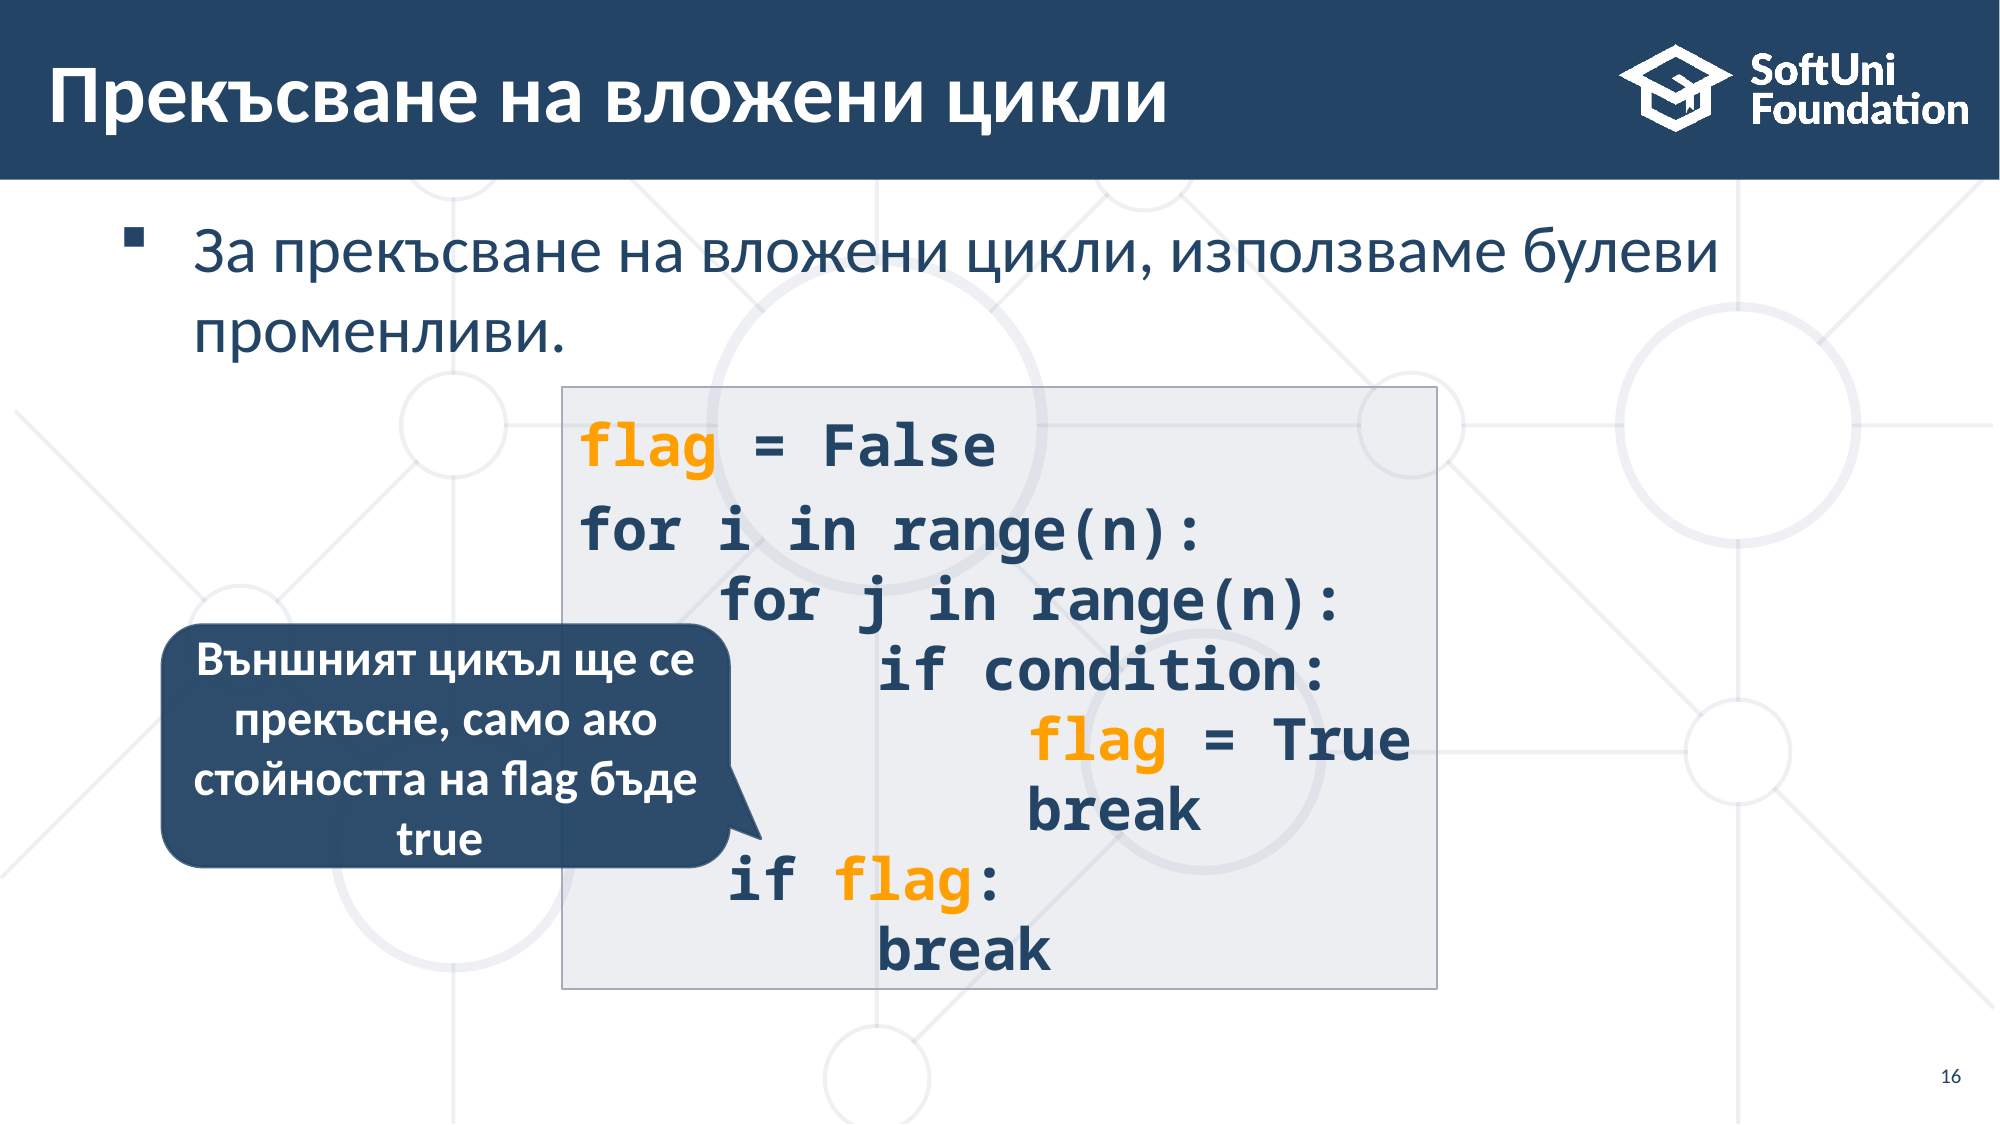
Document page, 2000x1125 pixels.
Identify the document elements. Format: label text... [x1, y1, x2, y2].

title Прекъсване на вложени цикли [31, 16, 1591, 162]
picture [1618, 44, 1968, 132]
list За прекъсване на вложени цикли, използваме булеви променливи. [101, 200, 1899, 387]
text_box Външният цикъл ще се прекъсне, само ако стойността на flag бъде true [160, 622, 763, 869]
text_box flag = False for i in range(n): for j in range(n): if condition: flag = True break if flag: break [562, 386, 1438, 990]
slide_number 16 [1896, 1049, 1968, 1101]
